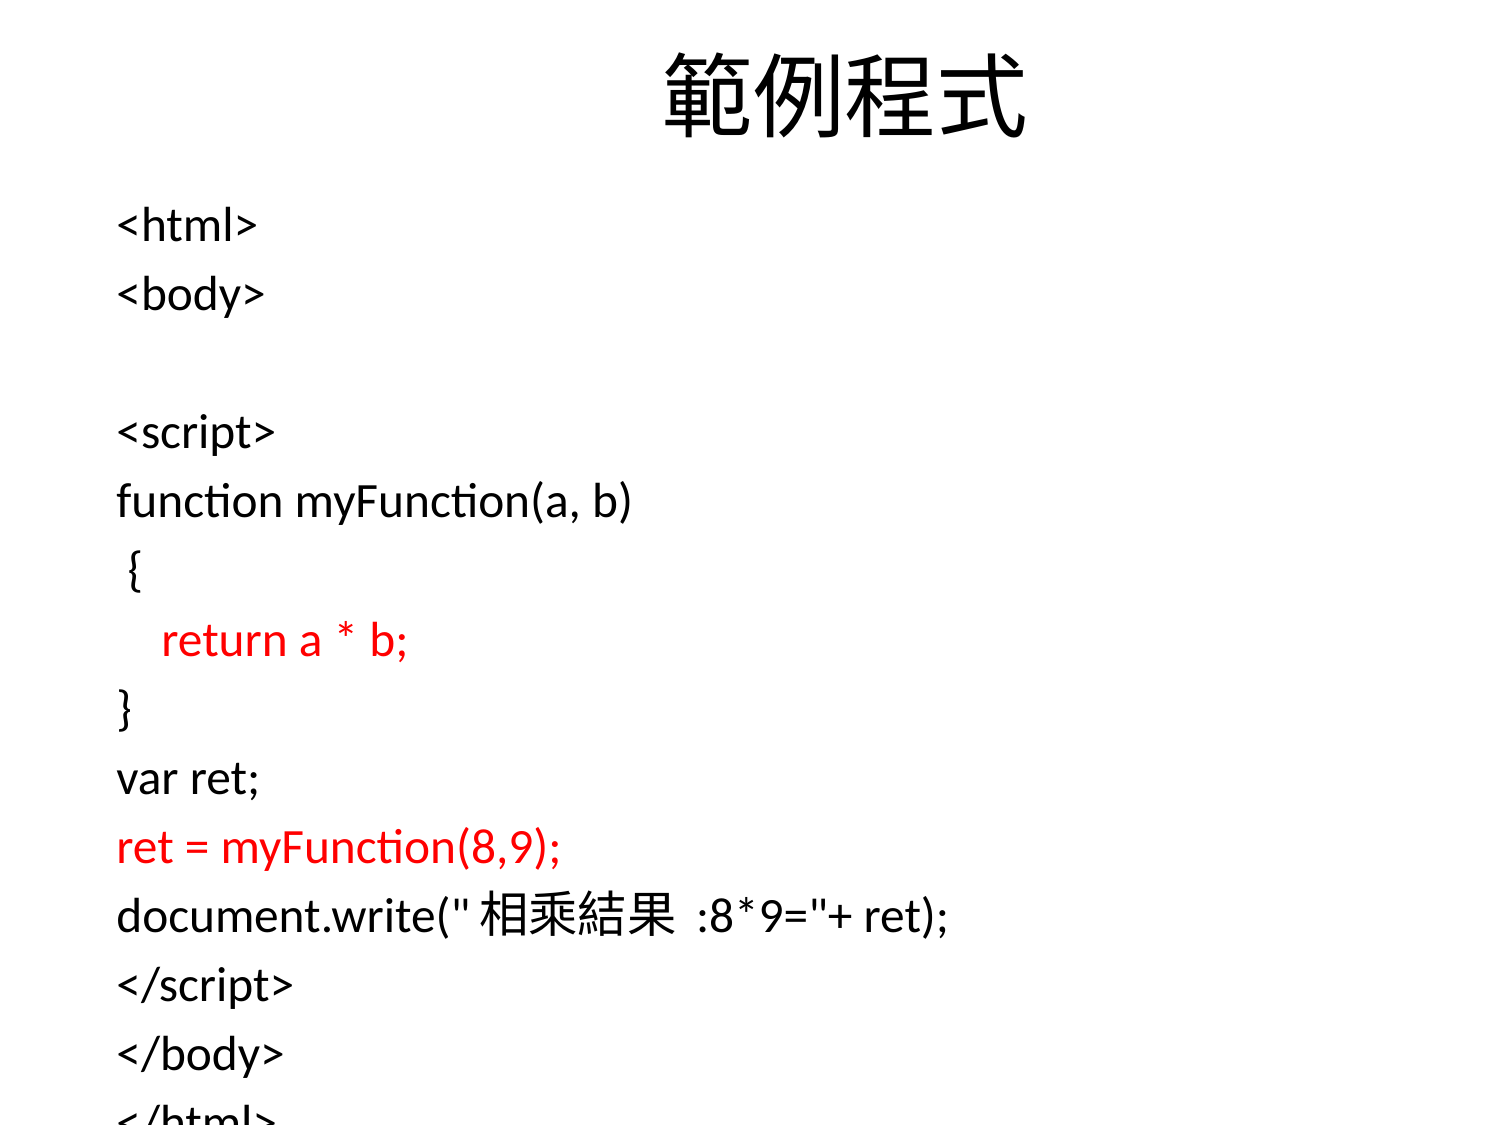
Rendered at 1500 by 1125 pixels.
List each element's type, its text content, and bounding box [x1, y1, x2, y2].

list <html> <body> <script> function myFunction(a, b) { return a * b; } var ret; ret = myFunction(8,9); document.write("相乘結果 :8*9="+ ret); </script> </body> </html> [88, 184, 1461, 1125]
title 範例程式 [230, 0, 1461, 184]
